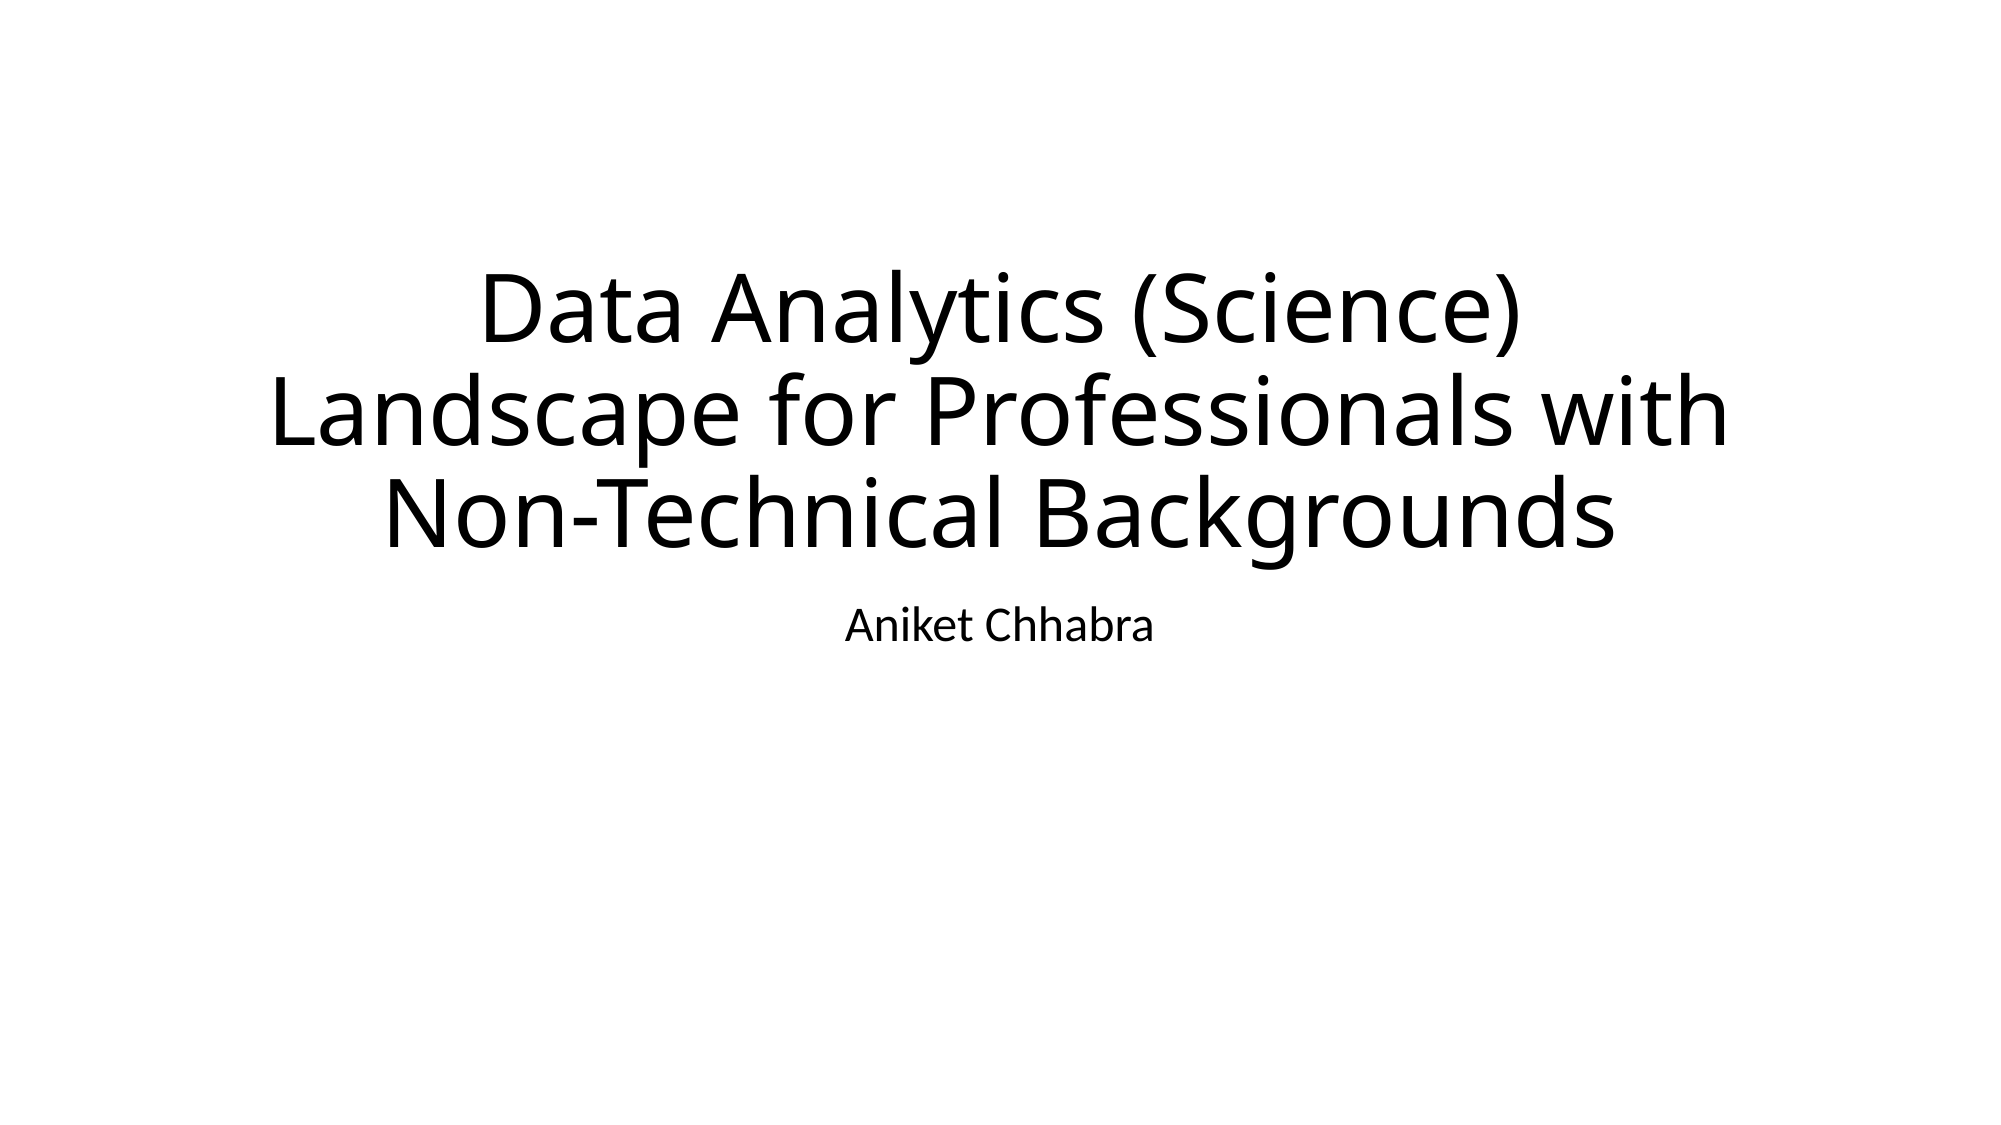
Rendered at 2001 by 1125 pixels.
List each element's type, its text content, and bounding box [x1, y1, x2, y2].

subtitle Aniket Chhabra [249, 590, 1750, 863]
title Data Analytics (Science) Landscape for Professionals with Non-Technical Backgrounds [249, 184, 1750, 576]
